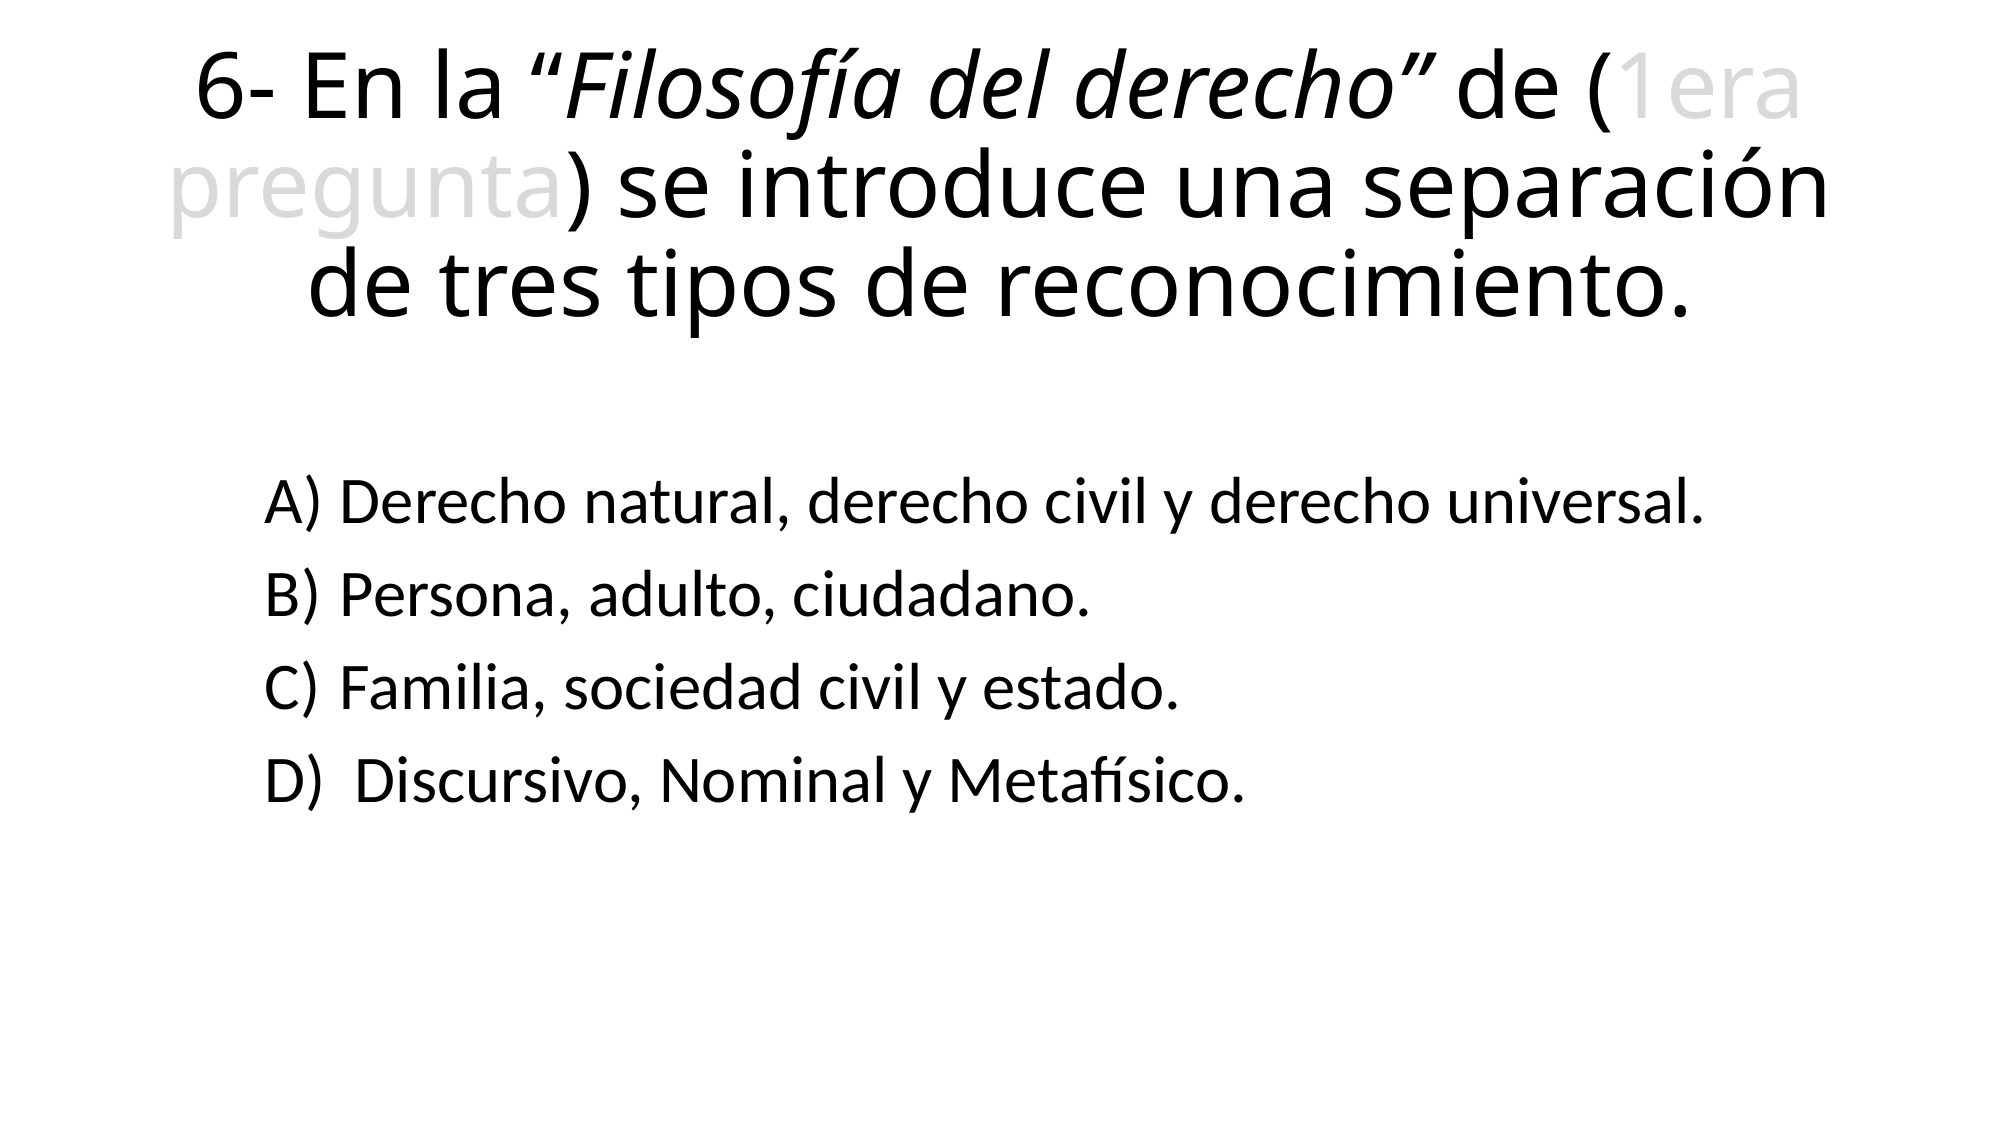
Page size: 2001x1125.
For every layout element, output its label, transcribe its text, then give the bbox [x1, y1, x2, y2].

title 6- En la “Filosofía del derecho” de (1era pregunta) se introduce una separación de tres tipos de reconocimiento. [108, 58, 1892, 344]
subtitle Derecho natural, derecho civil y derecho universal. Persona, adulto, ciudadano. Familia, sociedad civil y estado. Discursivo, Nominal y Metafísico. [249, 458, 1750, 930]
